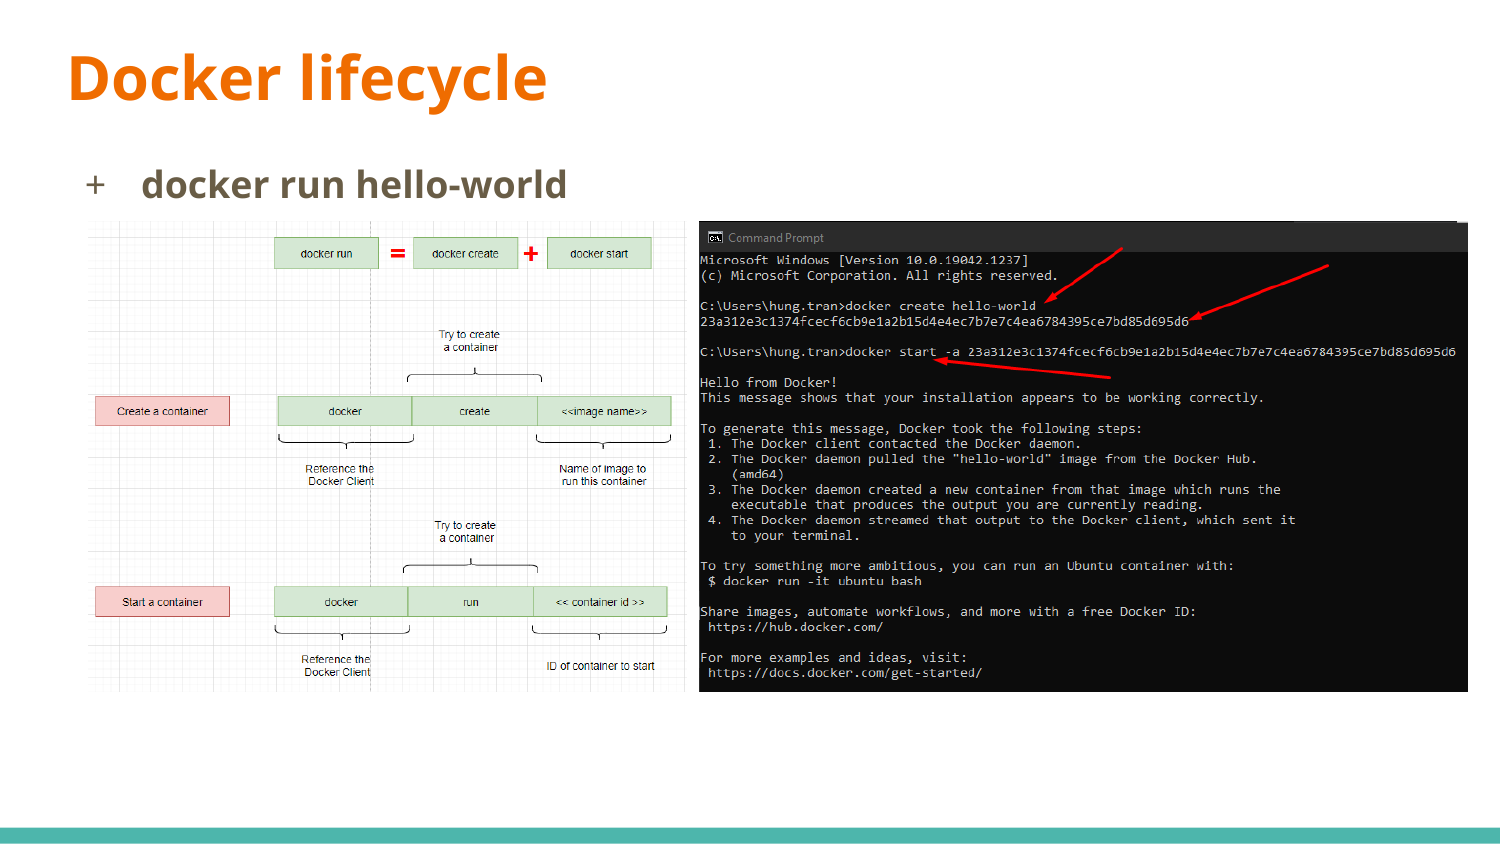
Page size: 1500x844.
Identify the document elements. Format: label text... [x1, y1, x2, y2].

list docker run hello-world [51, 136, 1449, 750]
picture [88, 221, 687, 692]
picture [698, 221, 1468, 692]
title Docker lifecycle [51, 20, 1449, 136]
